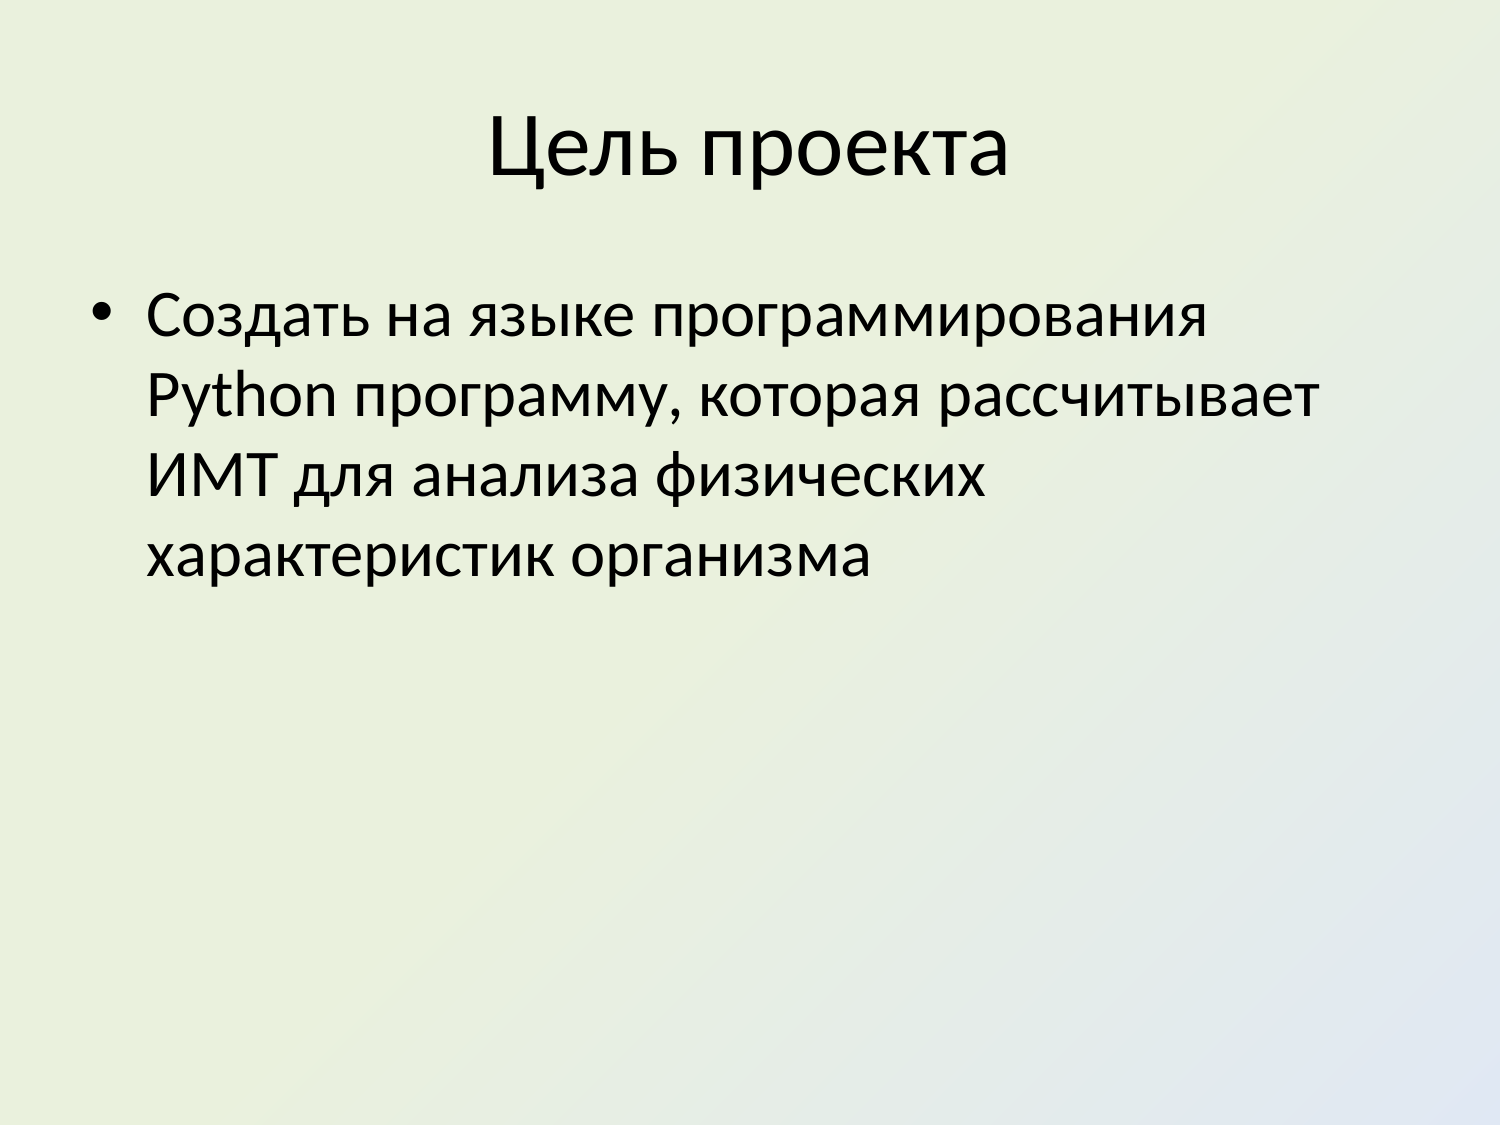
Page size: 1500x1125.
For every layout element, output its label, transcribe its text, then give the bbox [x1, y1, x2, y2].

title Цель проекта [75, 45, 1425, 233]
list Создать на языке программирования Python программу, которая рассчитывает ИМТ для анализа физических характеристик организма [75, 262, 1425, 1005]
